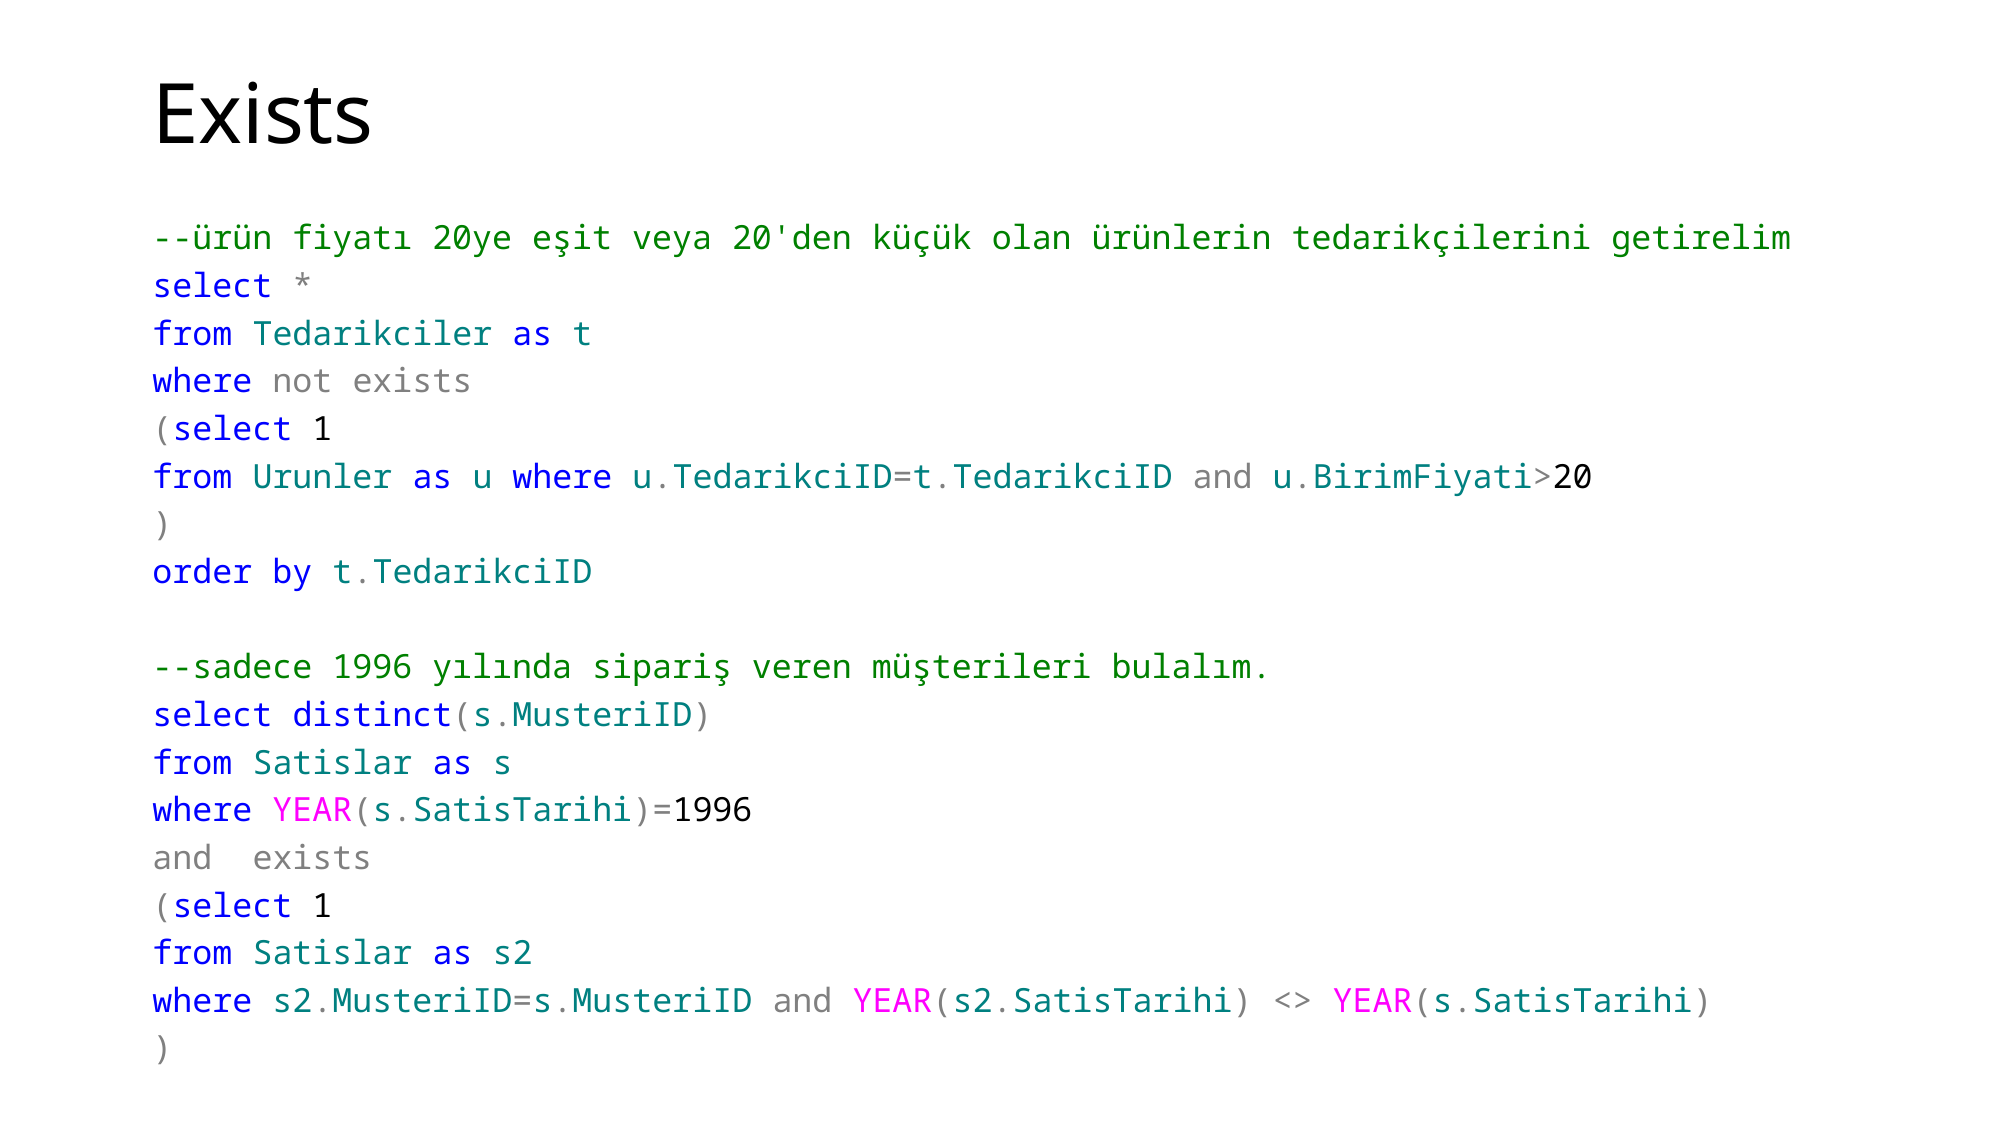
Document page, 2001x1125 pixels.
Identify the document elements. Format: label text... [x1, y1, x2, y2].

list --ürün fiyatı 20ye eşit veya 20'den küçük olan ürünlerin tedarikçilerini getirelim select * from Tedarikciler as t where not exists (select 1 from Urunler as u where u.TedarikciID=t.TedarikciID and u.BirimFiyati>20 ) order by t.TedarikciID --sadece 1996 yılında sipariş veren müşterileri bulalım. select distinct(s.MusteriID) from Satislar as s where YEAR(s.SatisTarihi)=1996 and exists (select 1 from Satislar as s2 where s2.MusteriID=s.MusteriID and YEAR(s2.SatisTarihi) <> YEAR(s.SatisTarihi) ) [137, 213, 1863, 1095]
title Exists [137, 59, 1863, 173]
